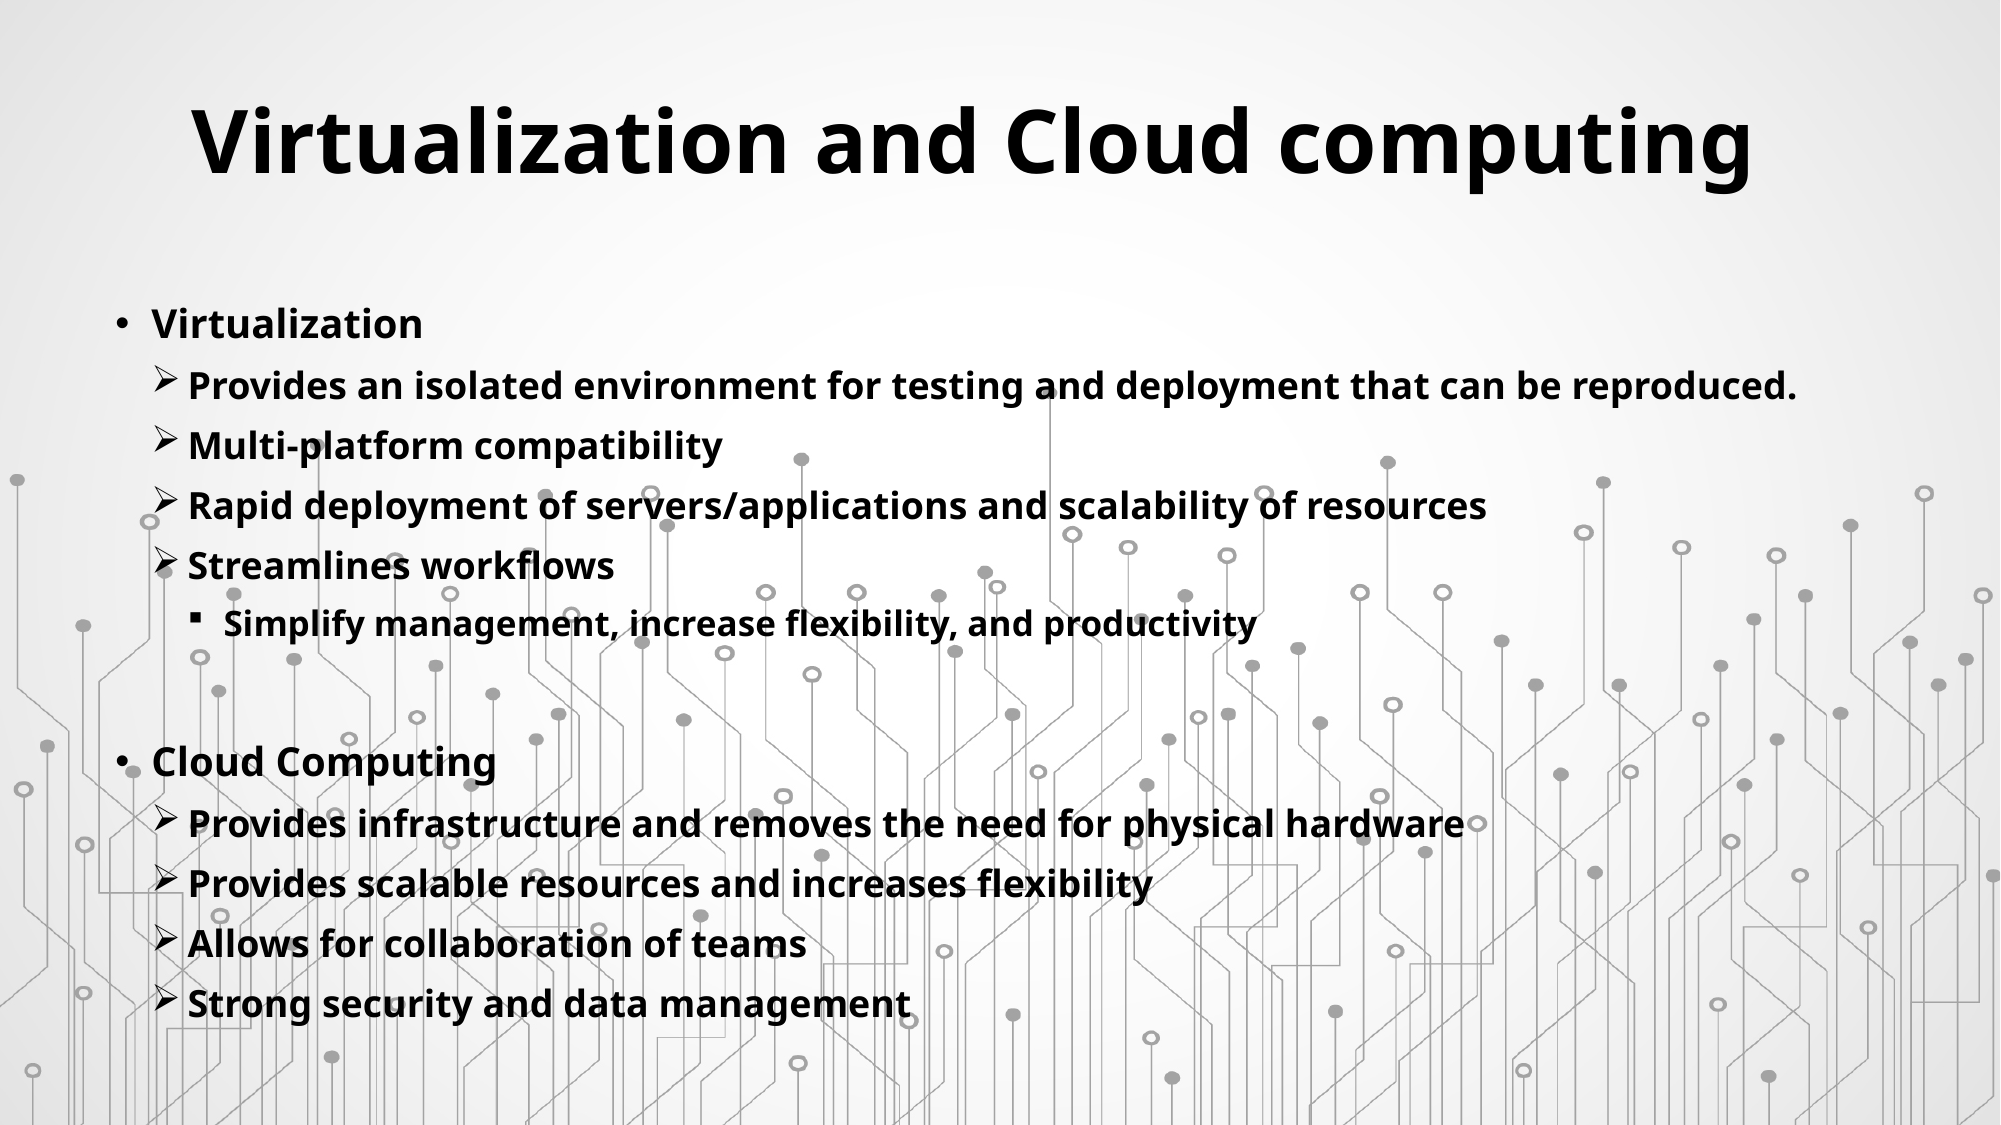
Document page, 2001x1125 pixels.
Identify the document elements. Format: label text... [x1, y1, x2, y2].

picture [0, 0, 2001, 1125]
list Virtualization Provides an isolated environment for testing and deployment that can be reproduced. Multi-platform compatibility Rapid deployment of servers/applications and scalability of resources Streamlines workflows Simplify management, increase flexibility, and productivity Cloud Computing Provides infrastructure and removes the need for physical hardware Provides scalable resources and increases flexibility Allows for collaboration of teams Strong security and data management [100, 281, 1849, 1035]
title Virtualization and Cloud computing [100, 90, 1849, 276]
